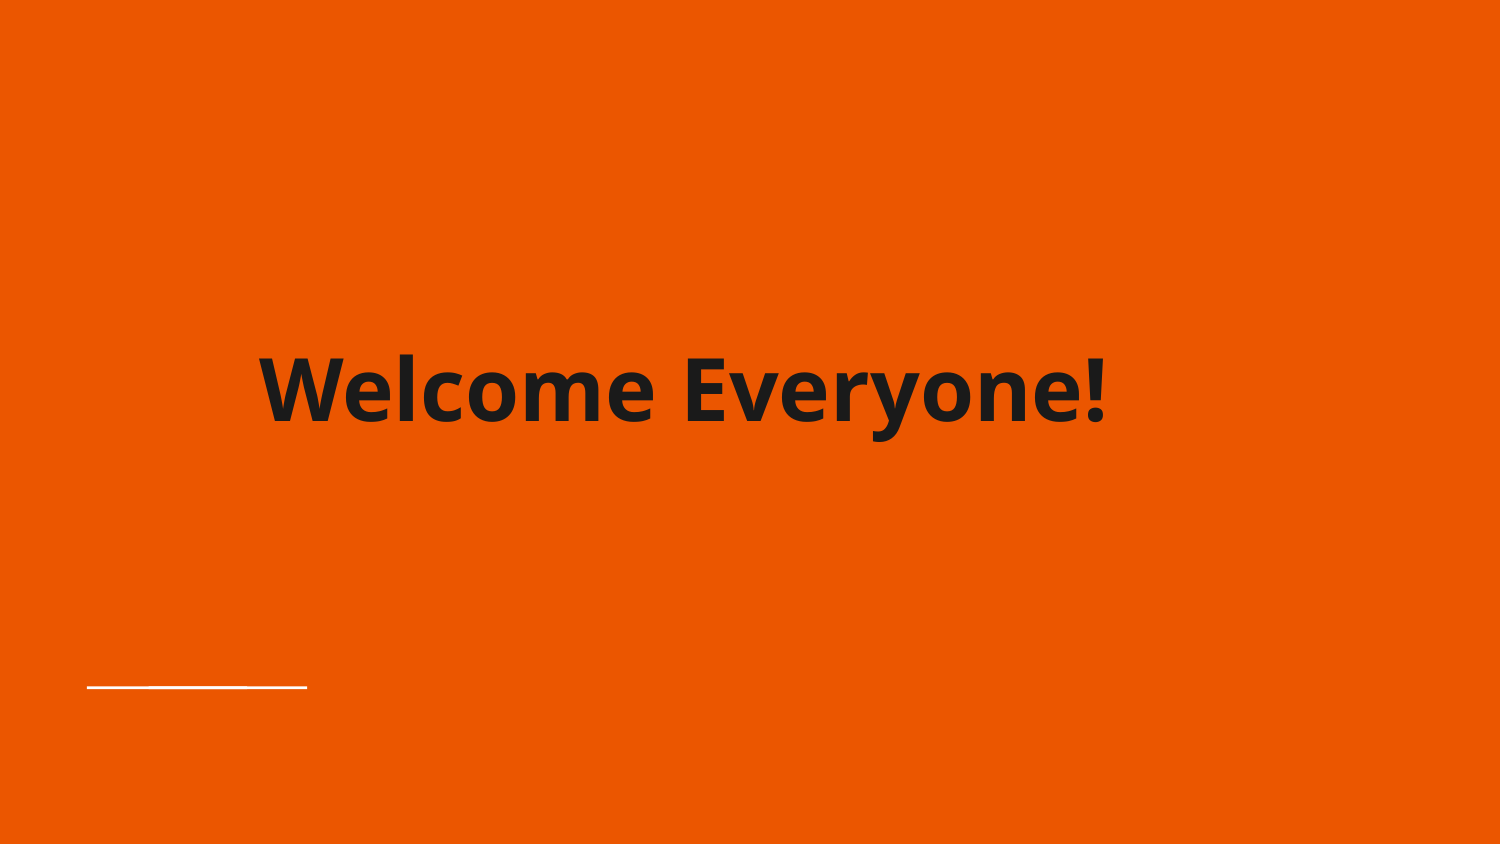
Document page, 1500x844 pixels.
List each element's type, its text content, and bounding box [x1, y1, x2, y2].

title Welcome Everyone! [119, 141, 1272, 632]
